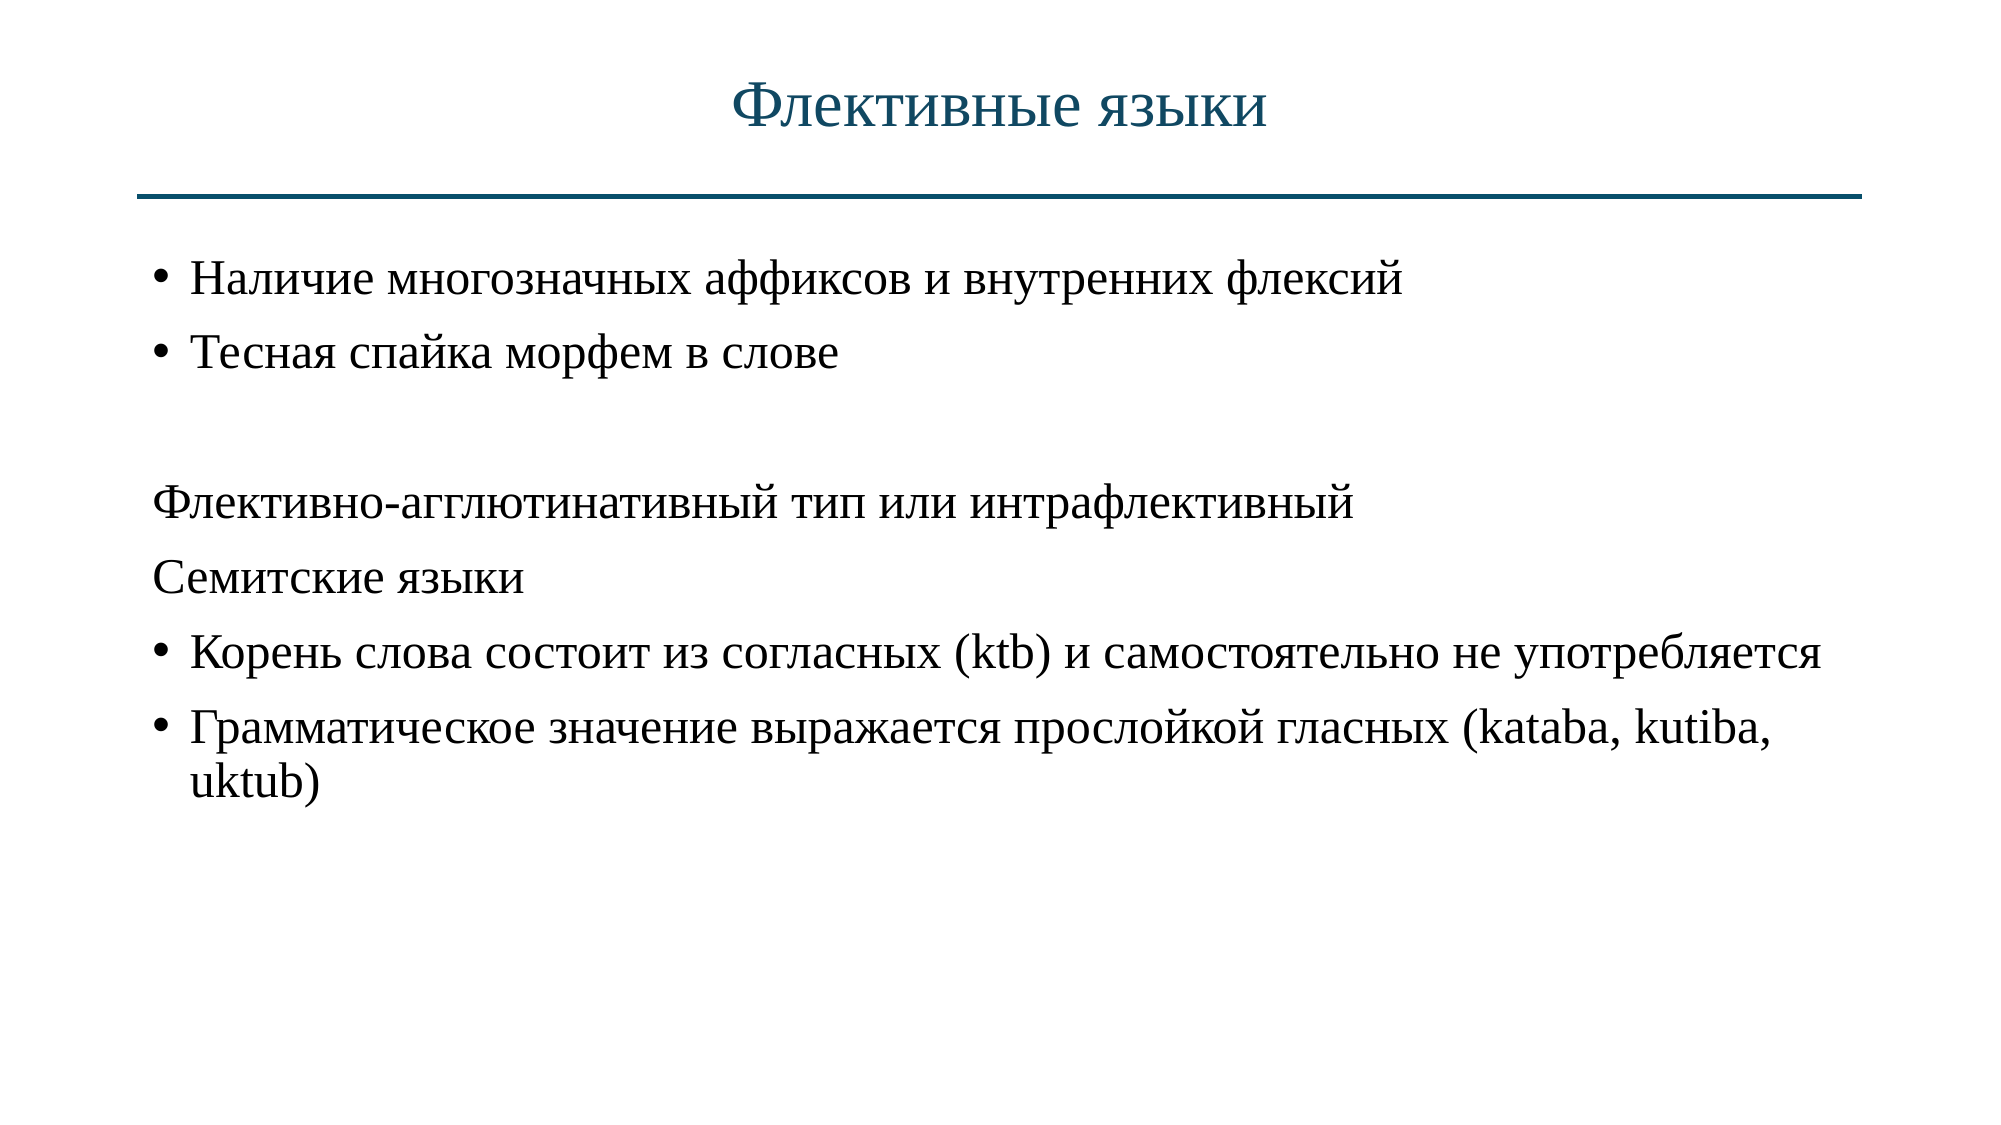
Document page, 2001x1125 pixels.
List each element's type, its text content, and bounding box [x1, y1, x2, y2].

list Наличие многозначных аффиксов и внутренних флексий Тесная спайка морфем в слове Флективно-агглютинативный тип или интрафлективный Семитские языки Корень слова состоит из согласных (ktb) и самостоятельно не употребляется Грамматическое значение выражается прослойкой гласных (kataba, kutiba, uktub) [137, 243, 1863, 1035]
title Флективные языки [137, 59, 1863, 149]
